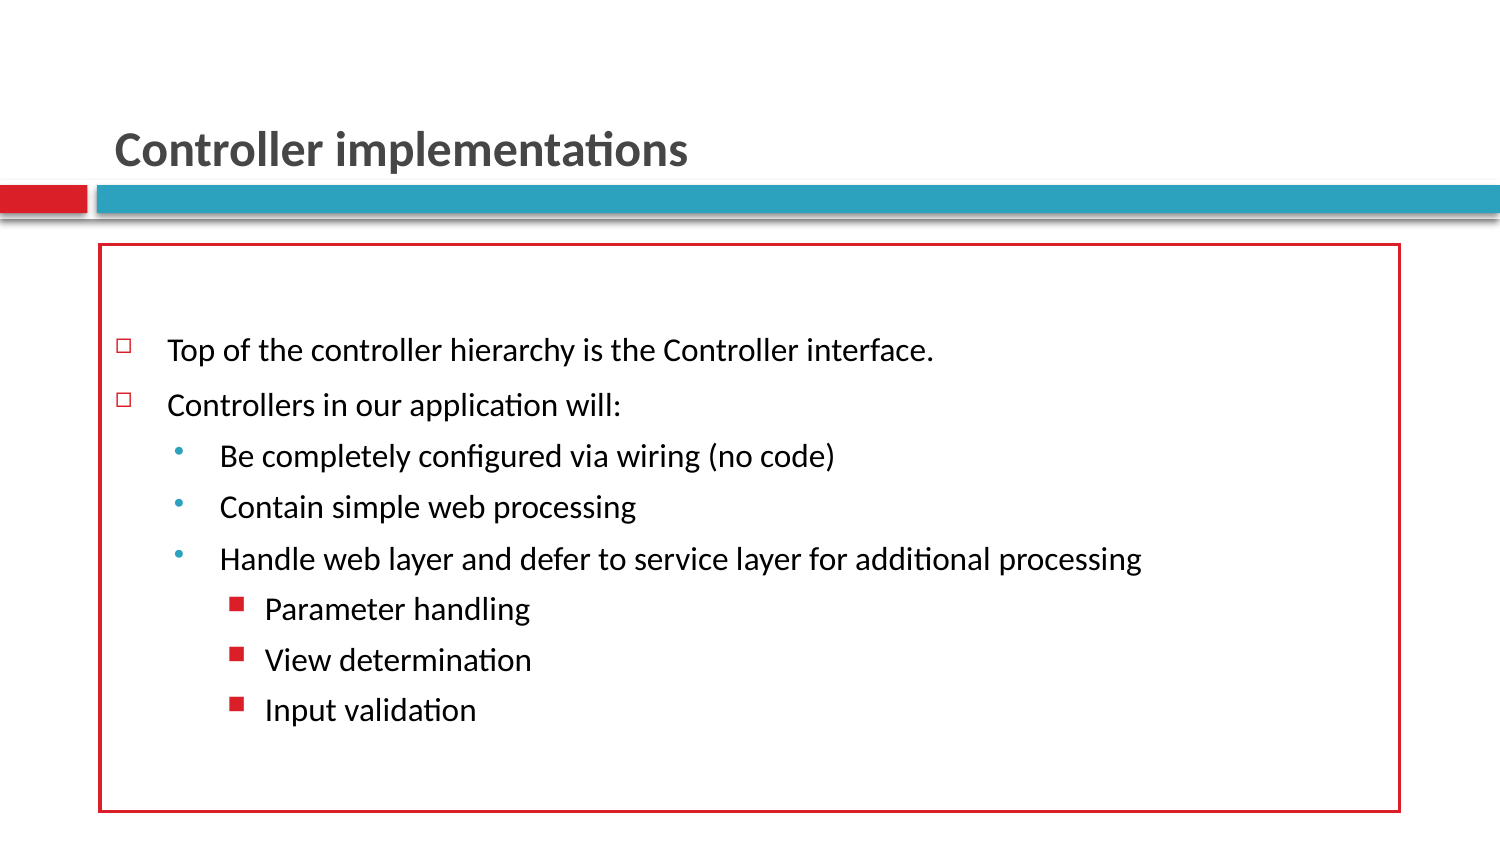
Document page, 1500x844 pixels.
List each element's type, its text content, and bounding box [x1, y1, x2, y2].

list Top of the controller hierarchy is the Controller interface. Controllers in our application will: Be completely configured via wiring (no code) Contain simple web processing Handle web layer and defer to service layer for additional processing Parameter handling View determination Input validation [98, 243, 1401, 813]
title Controller implementations [99, 18, 1500, 185]
